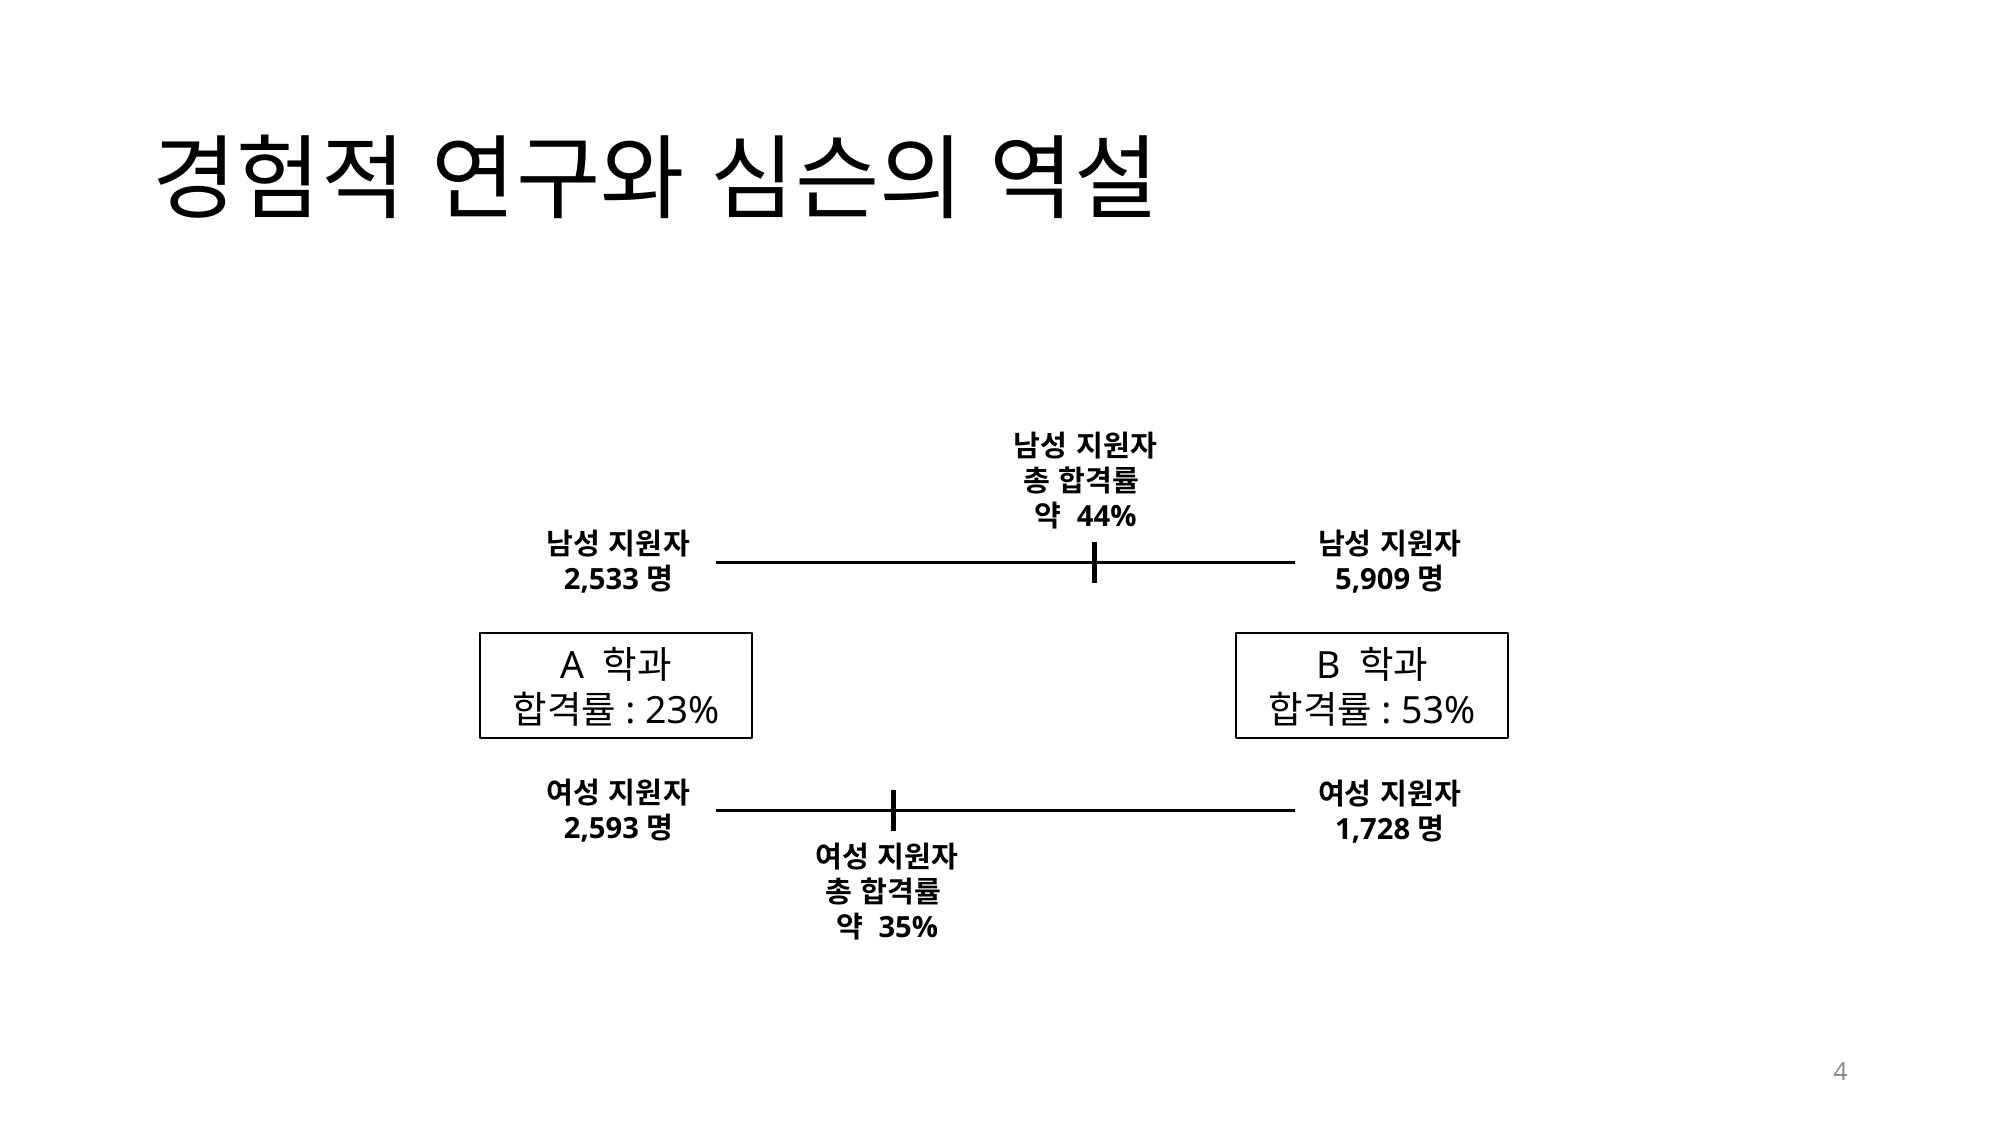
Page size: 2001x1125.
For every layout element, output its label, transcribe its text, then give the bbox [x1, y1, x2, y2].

slide_number 4 [1412, 1042, 1863, 1103]
text_box 여성 지원자 2,593명 [520, 767, 717, 853]
title 경험적 연구와 심슨의 역설 [137, 73, 1863, 291]
text_box 남성 지원자 총 합격률 약 44% [958, 420, 1213, 540]
text_box 남성 지원자 5,909명 [1295, 517, 1485, 603]
text_box 남성 지원자 2,533명 [520, 517, 717, 603]
list [324, 291, 1675, 1124]
text_box 여성 지원자 1,728명 [1295, 767, 1485, 853]
text_box B 학과 합격률: 53% [1236, 633, 1508, 739]
text_box 여성 지원자 총 합격률 약 35% [763, 831, 1011, 951]
text_box A 학과 합격률: 23% [480, 633, 752, 739]
